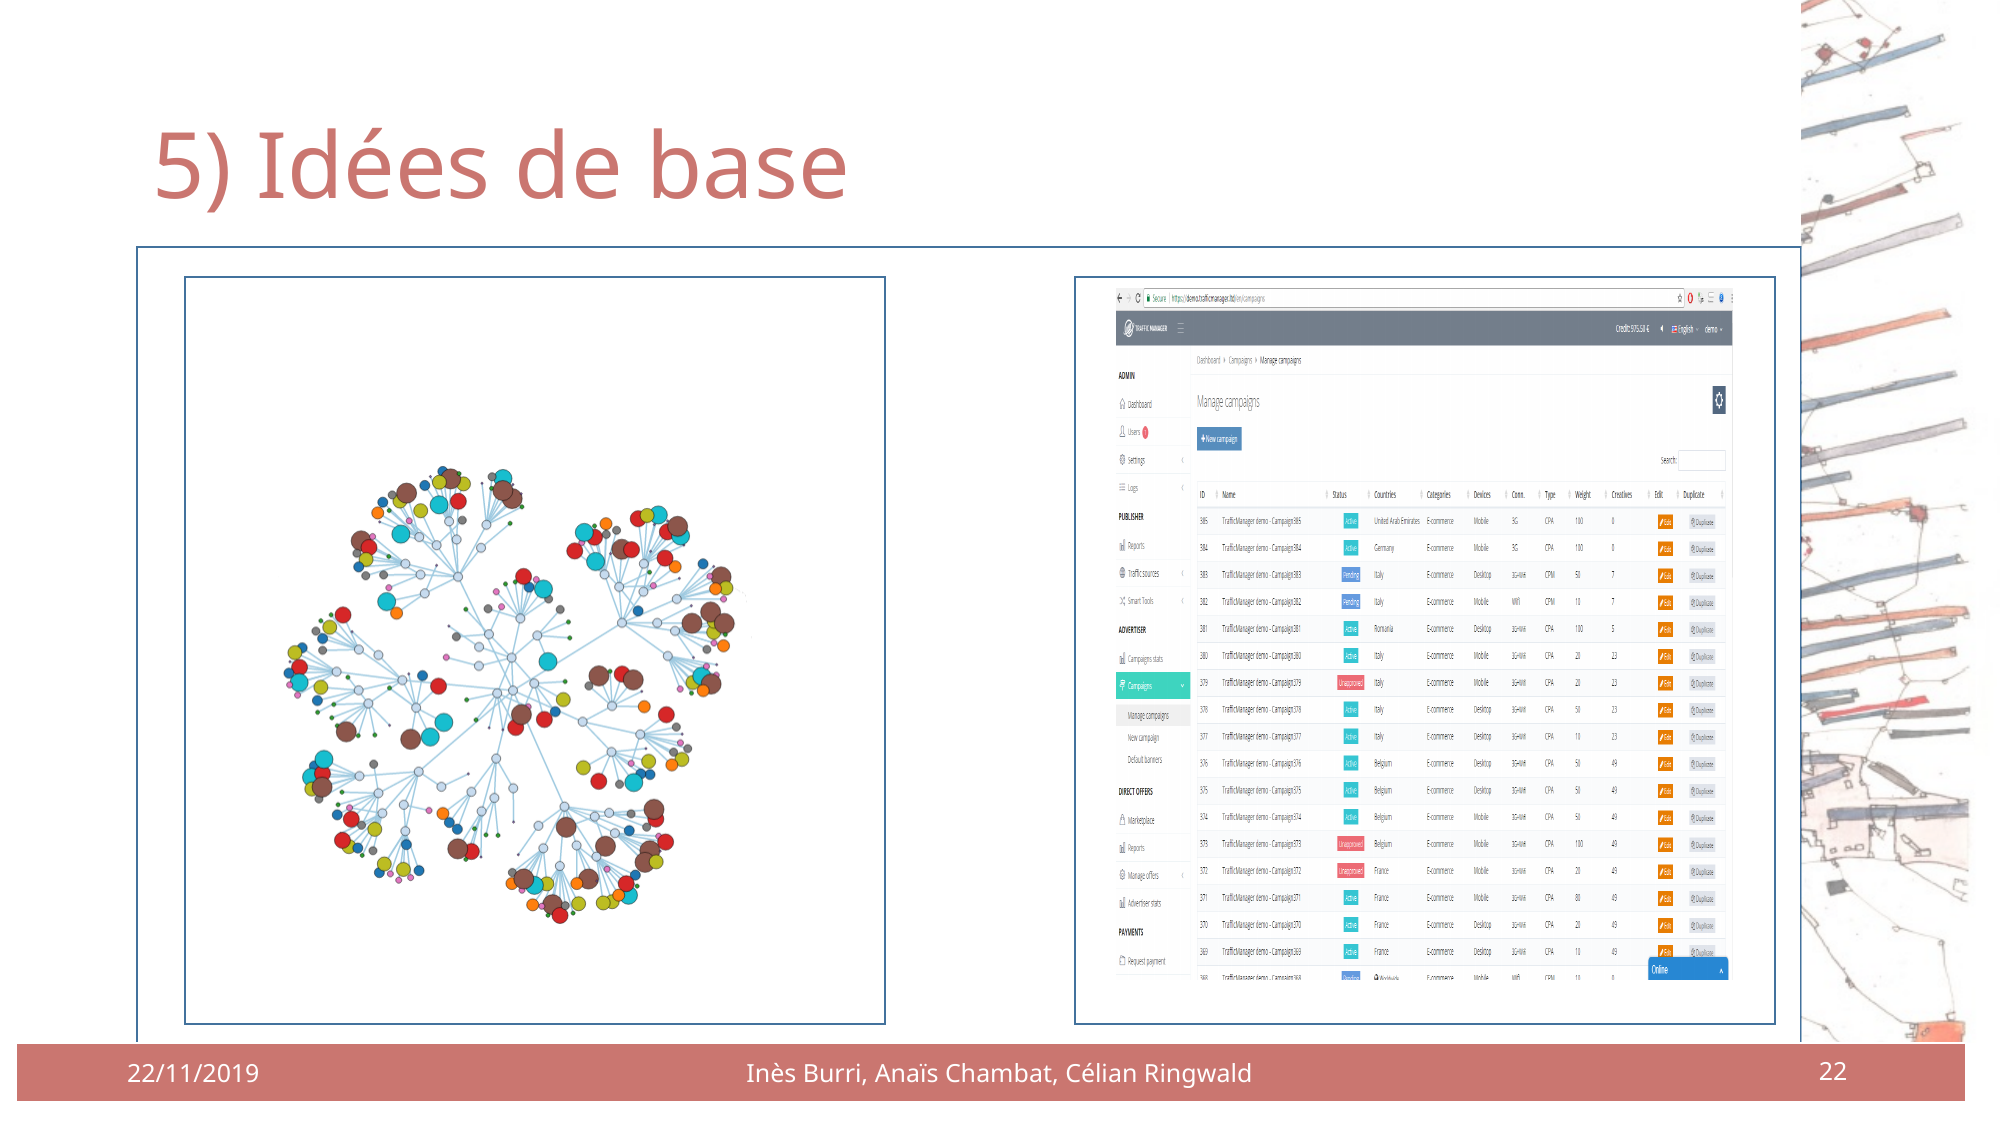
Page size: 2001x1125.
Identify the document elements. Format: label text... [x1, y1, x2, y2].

title 5) Idées de base [137, 59, 1801, 246]
text_box [15, 1042, 1967, 1104]
picture [1116, 288, 1733, 980]
text_box [184, 276, 886, 1025]
text_box 22/11/2019 [112, 1042, 562, 1103]
picture [1801, 0, 2000, 1043]
text_box [1074, 276, 1776, 1025]
slide_number 22 [1412, 1042, 1863, 1103]
text_box [136, 246, 1801, 1042]
picture [276, 445, 854, 932]
footer Inès Burri, Anaïs Chambat, Célian Ringwald [662, 1042, 1338, 1103]
